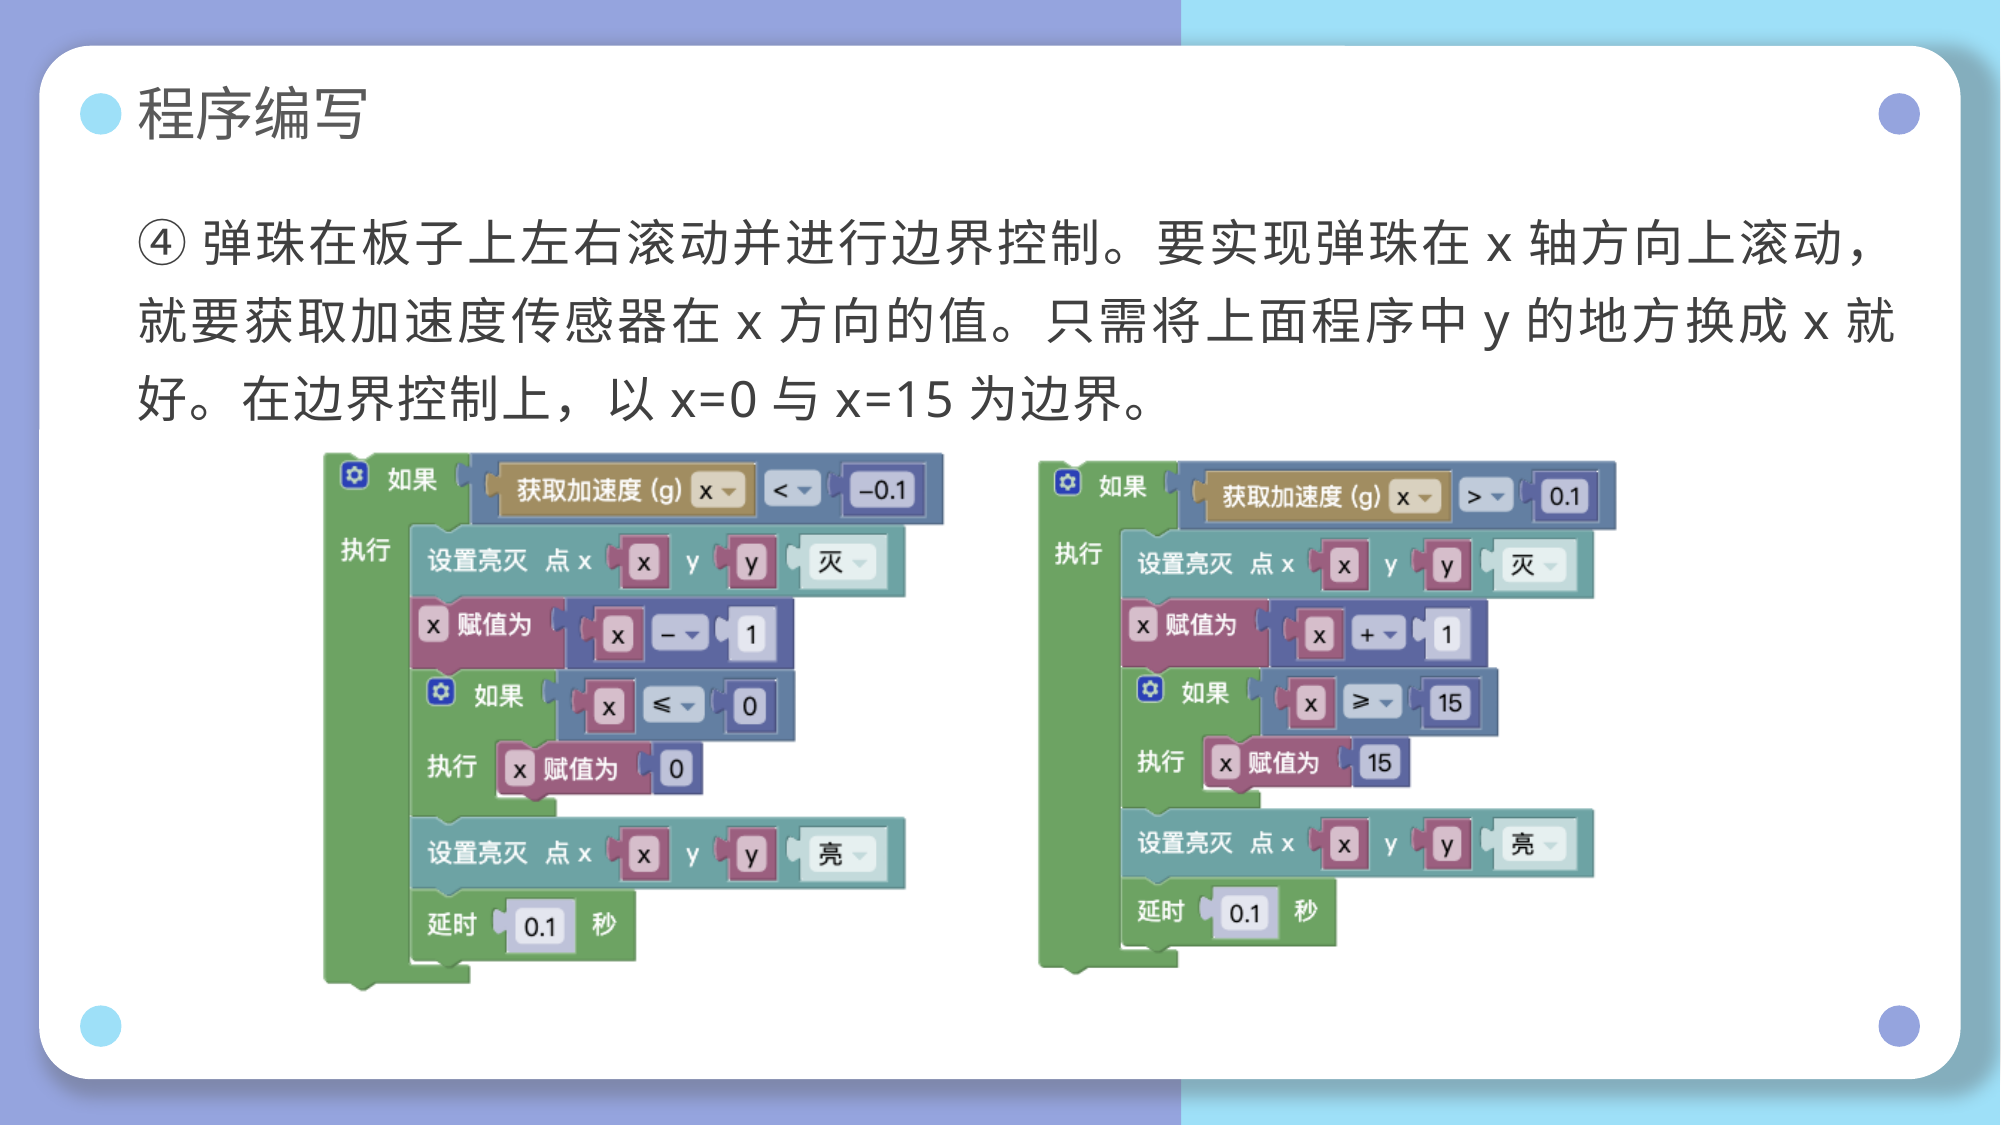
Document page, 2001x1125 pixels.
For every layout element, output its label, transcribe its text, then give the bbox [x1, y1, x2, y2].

picture [316, 438, 948, 996]
title 程序编写 [137, 77, 976, 157]
picture [1026, 451, 1631, 978]
list ④弹珠在板子上左右滚动并进行边界控制。要实现弹珠在x轴方向上滚动，就要获取加速度传感器在x方向的值。只需将上面程序中y的地方换成x就好。在边界控制上，以x=0与x=15为边界。 [137, 185, 1898, 439]
